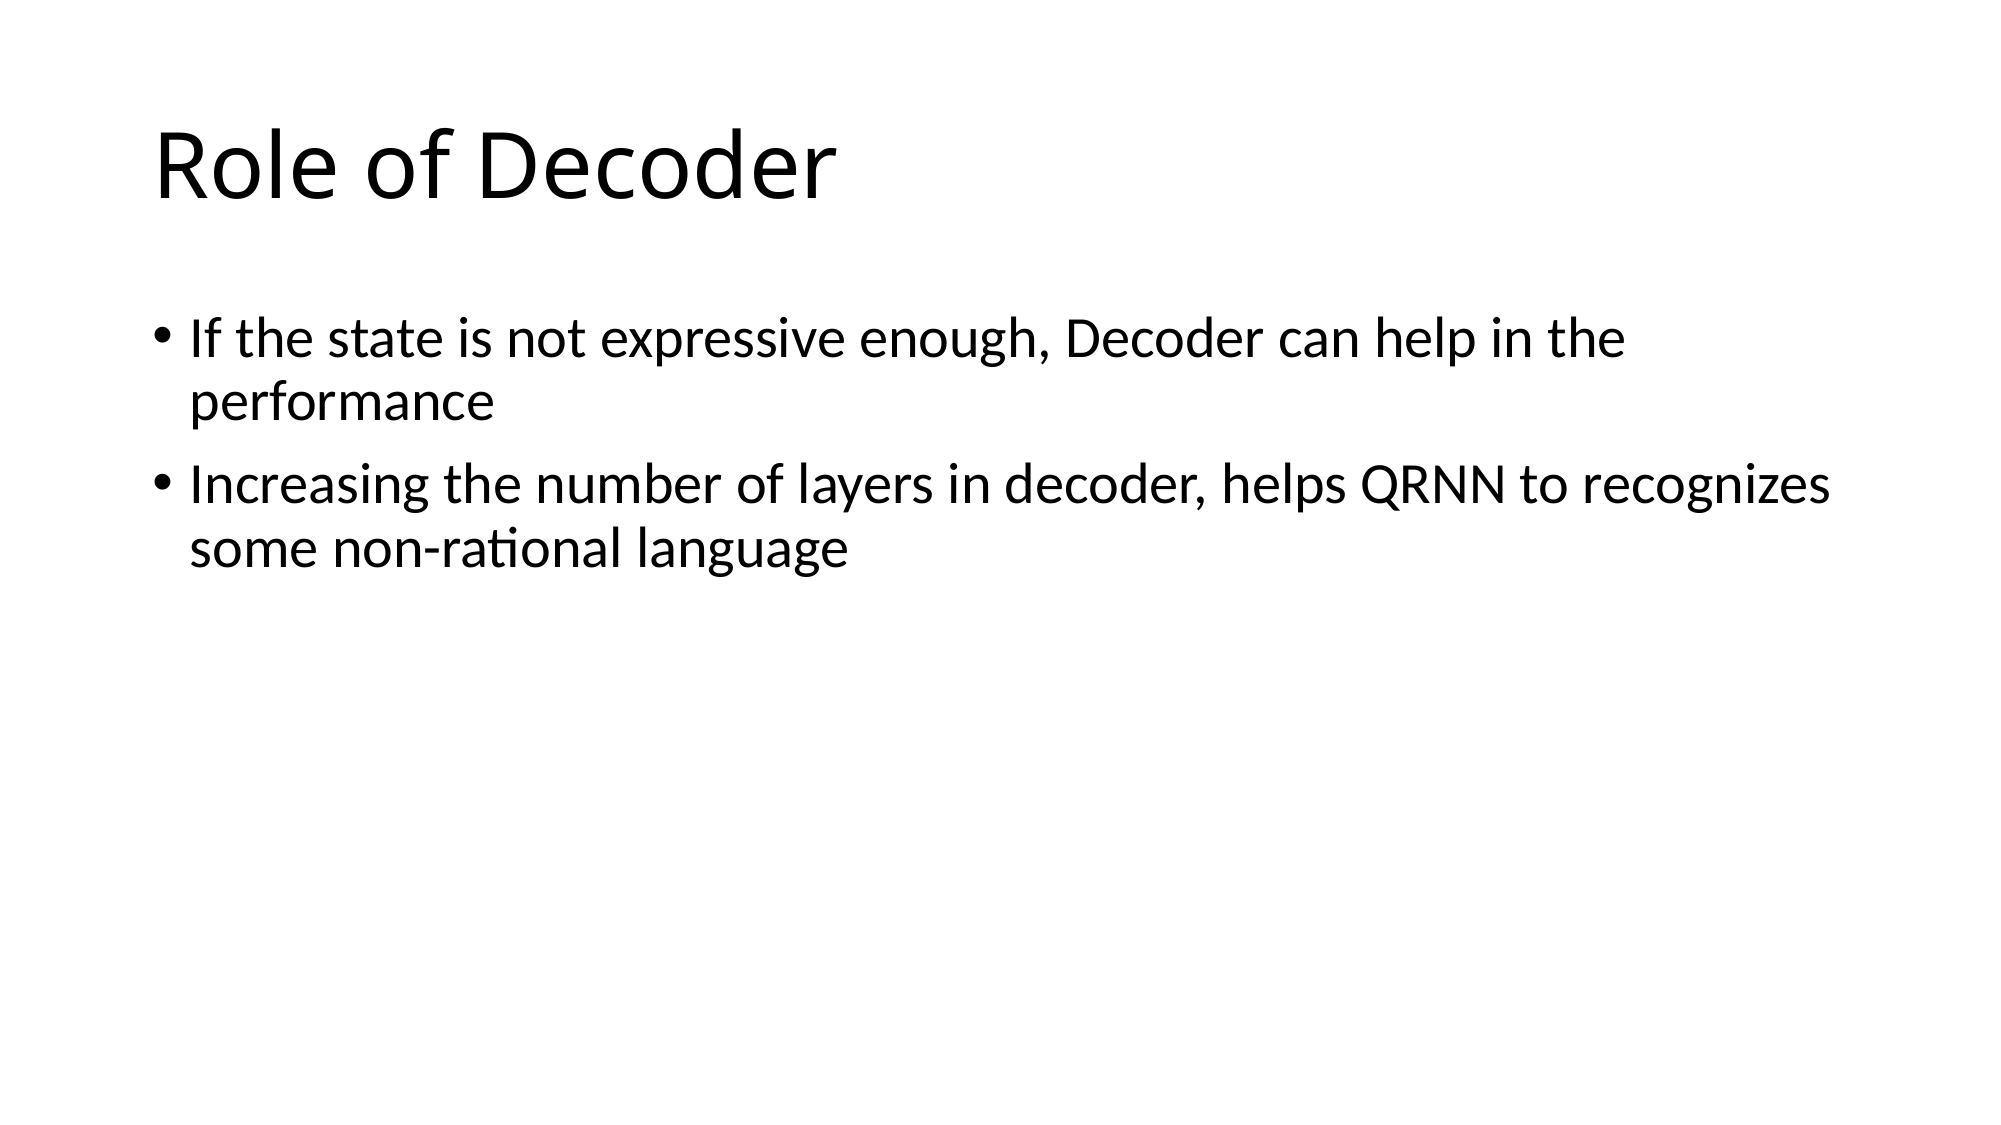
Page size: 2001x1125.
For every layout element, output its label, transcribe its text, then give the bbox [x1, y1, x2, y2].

title Role of Decoder [137, 59, 1863, 278]
list If the state is not expressive enough, Decoder can help in the performance Increasing the number of layers in decoder, helps QRNN to recognizes some non-rational language [137, 299, 1863, 1014]
